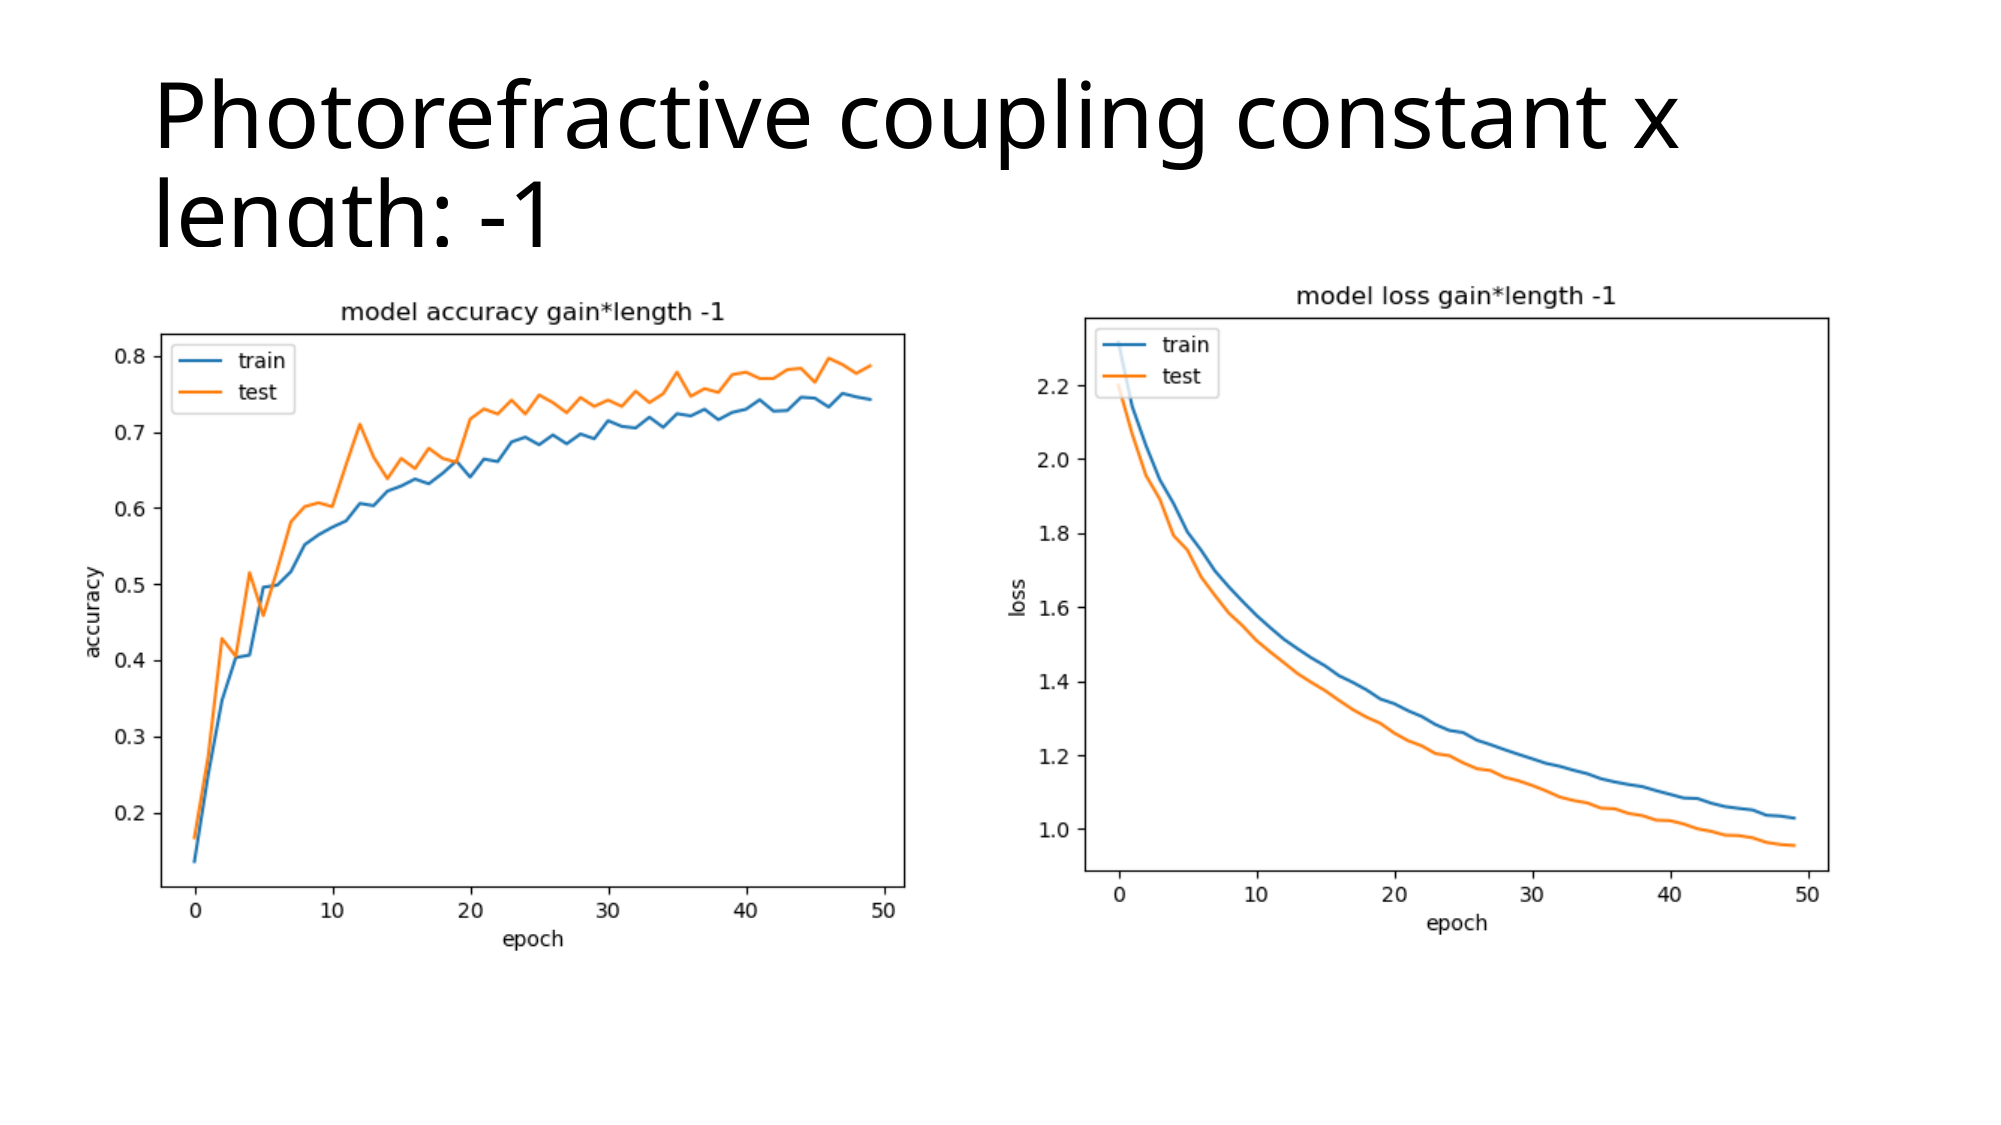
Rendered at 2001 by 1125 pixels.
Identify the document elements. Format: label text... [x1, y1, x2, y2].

title Photorefractive coupling constant x length: -1 [137, 59, 1863, 247]
picture [41, 231, 1924, 966]
